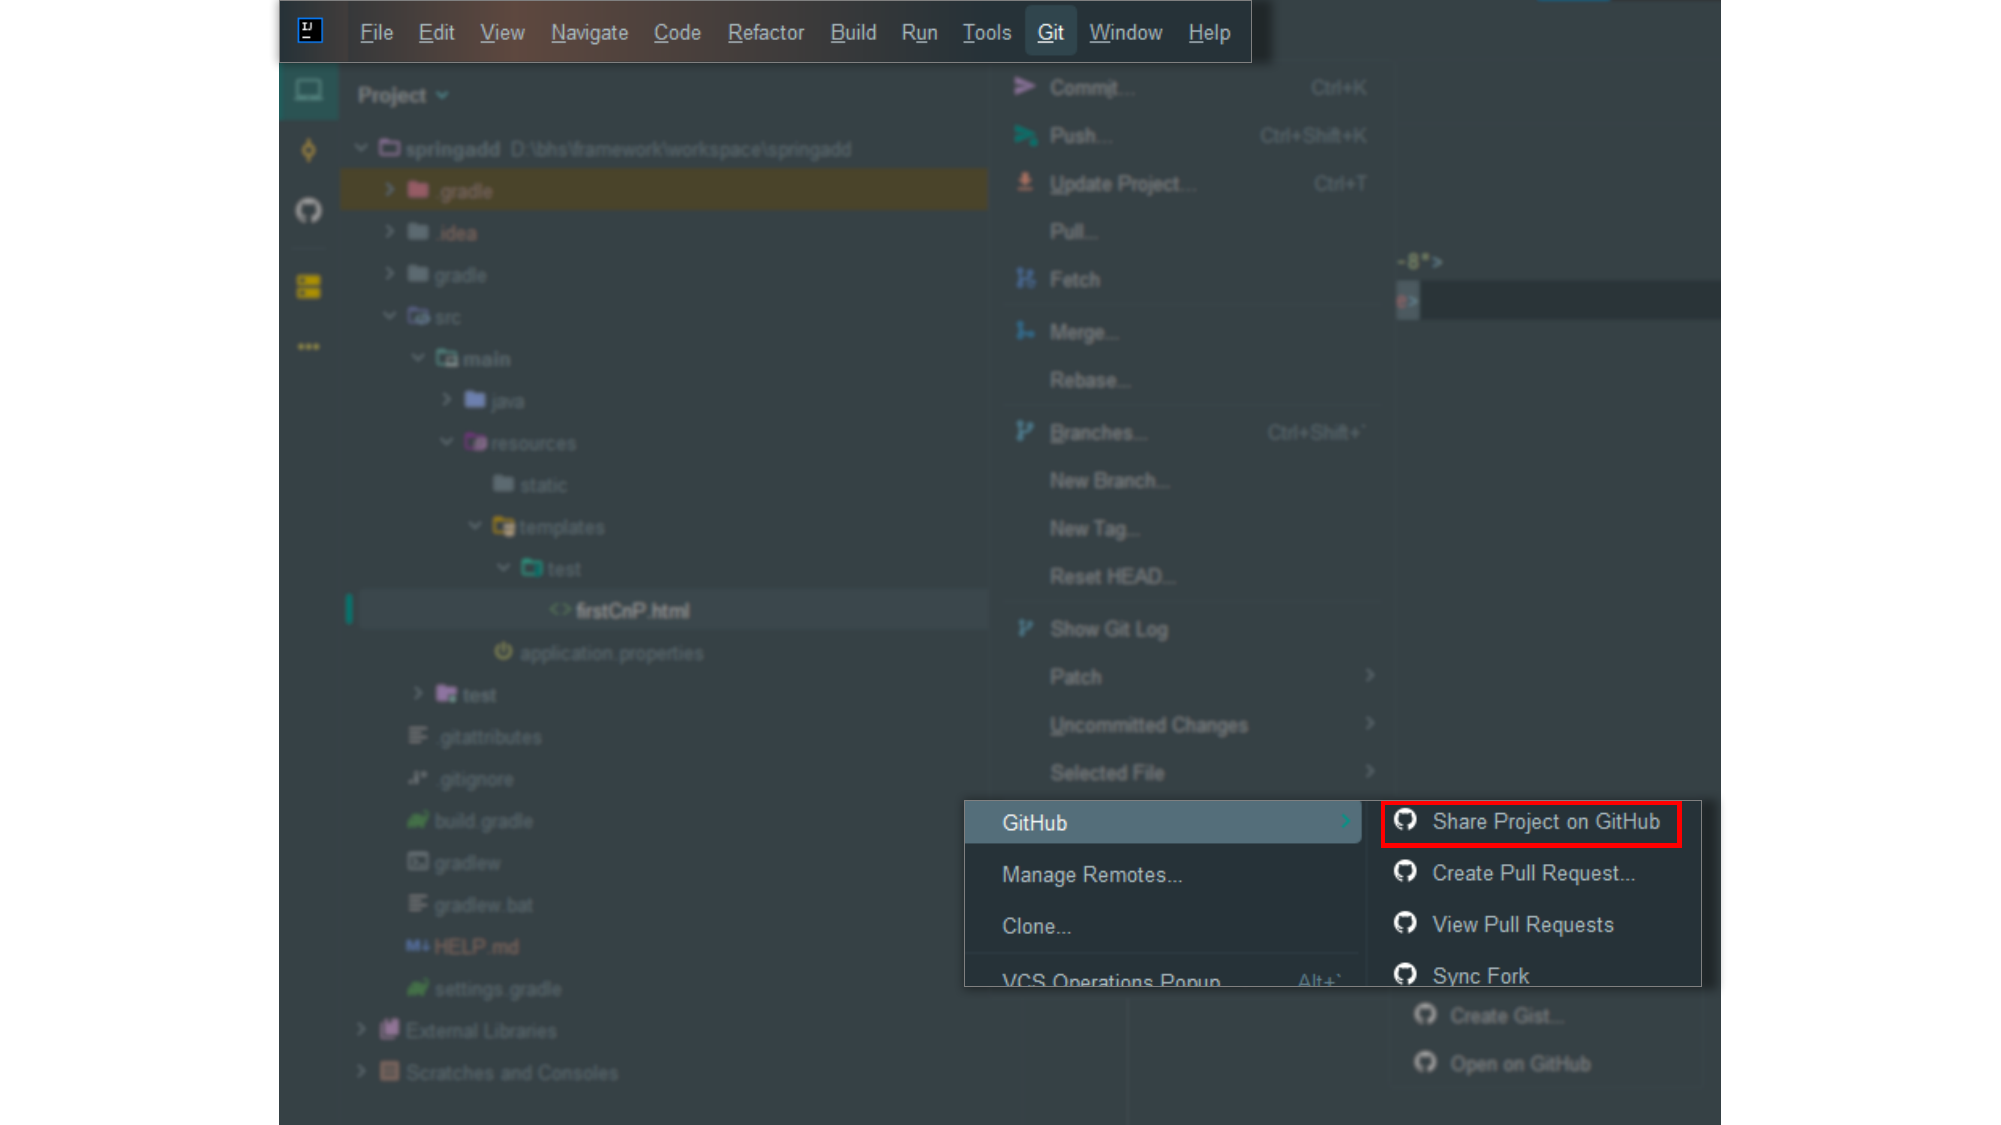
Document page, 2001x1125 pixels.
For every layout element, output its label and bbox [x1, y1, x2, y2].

picture [279, 0, 1721, 1125]
